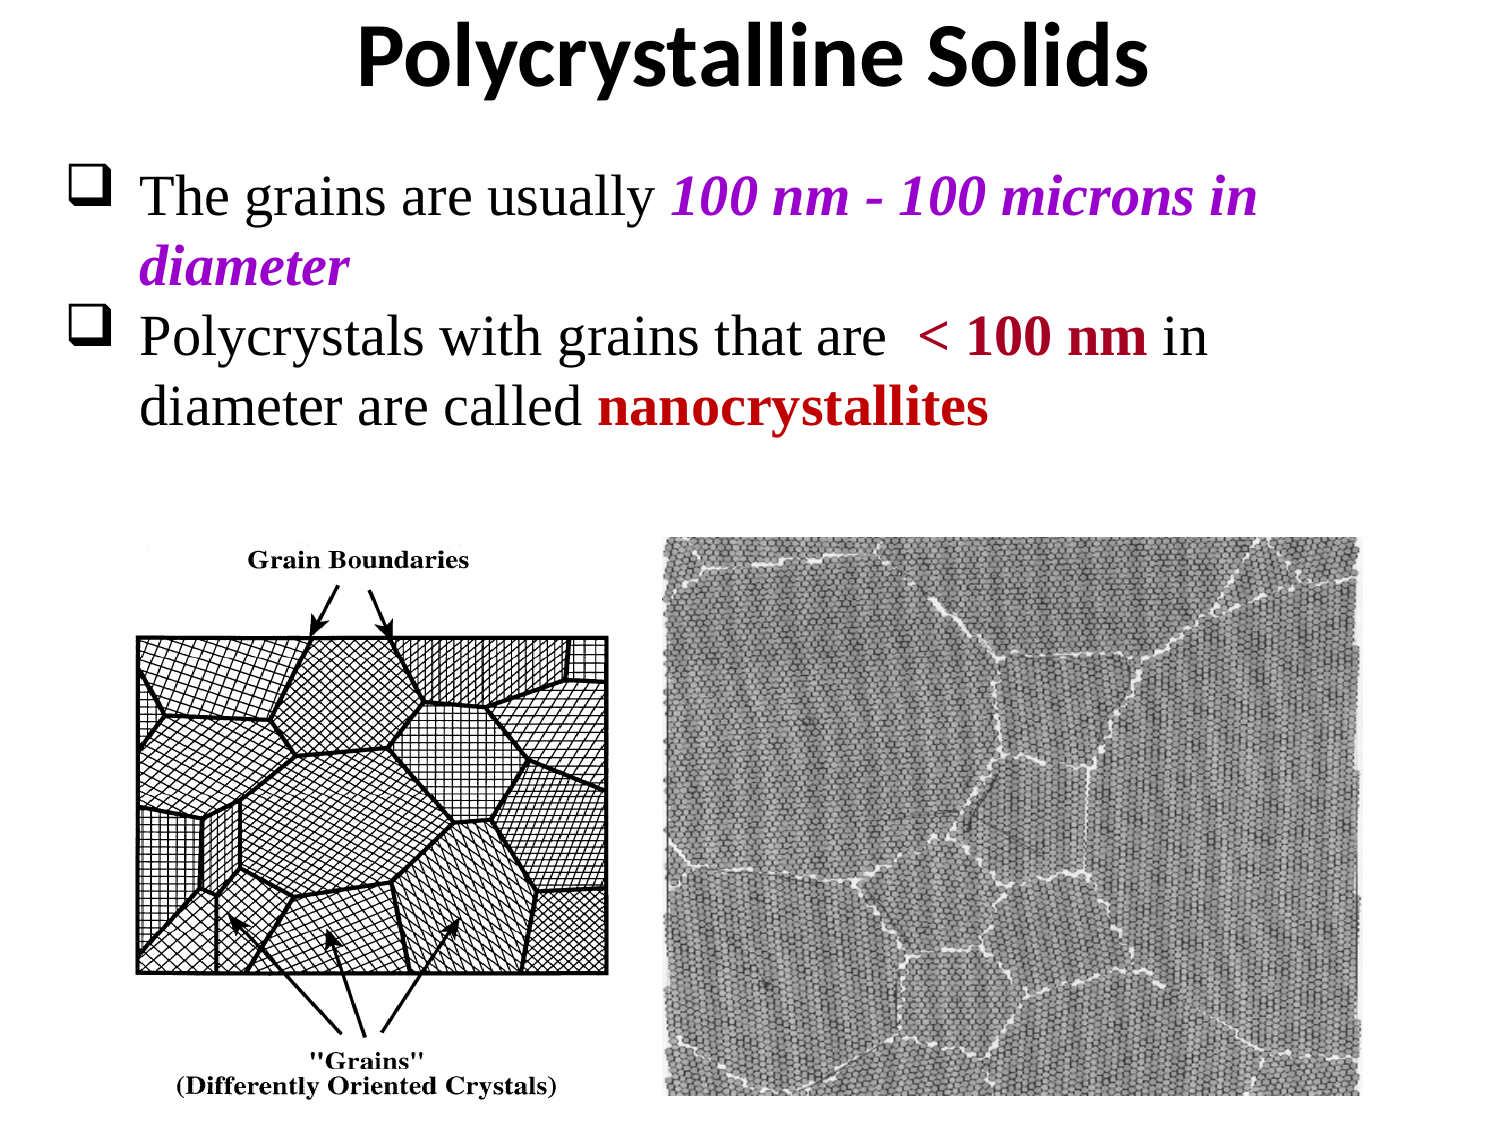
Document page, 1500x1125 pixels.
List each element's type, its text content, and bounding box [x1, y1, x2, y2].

picture [662, 537, 1363, 1096]
text_box The grains are usually 100 nm - 100 microns in diameter Polycrystals with grains that are < 100 nm in diameter are called nanocrystallites [50, 149, 1438, 445]
text_box Polycrystalline Solids [44, 22, 1463, 113]
picture [124, 542, 613, 1125]
